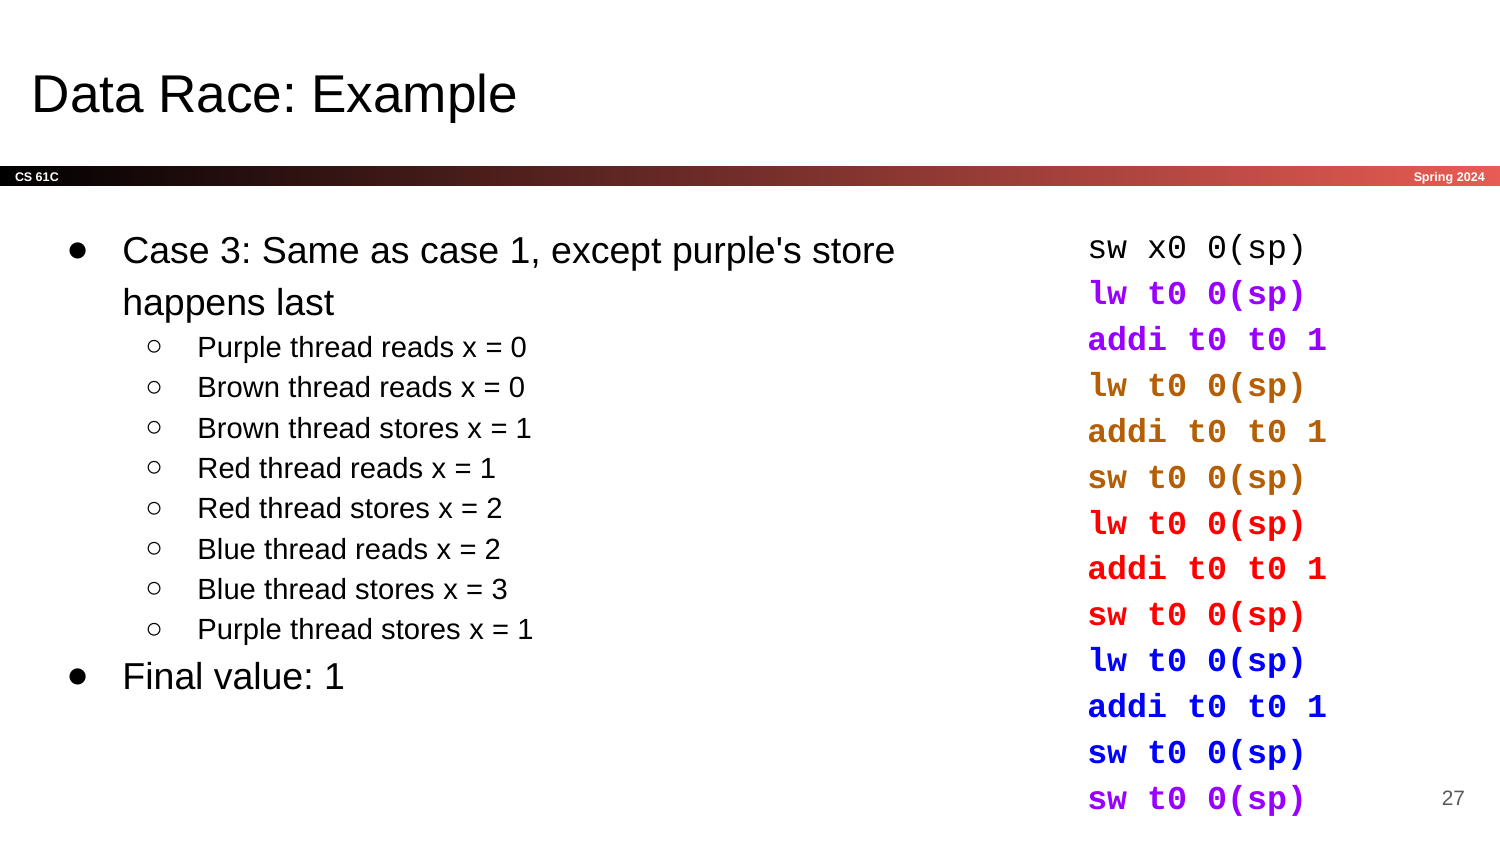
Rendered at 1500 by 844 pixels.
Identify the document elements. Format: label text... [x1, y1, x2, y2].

slide_number ‹#› [1389, 764, 1480, 830]
text_box sw x0 0(sp) lw t0 0(sp) addi t0 t0 1 lw t0 0(sp) addi t0 t0 1 sw t0 0(sp) lw t0 0(sp) addi t0 t0 1 sw t0 0(sp) lw t0 0(sp) addi t0 t0 1 sw t0 0(sp) sw t0 0(sp) [1072, 204, 1379, 831]
list Case 3: Same as case 1, except purple's store happens last Purple thread reads x = 0 Brown thread reads x = 0 Brown thread stores x = 1 Red thread reads x = 1 Red thread stores x = 2 Blue thread reads x = 2 Blue thread stores x = 3 Purple thread stores x = 1 Final value: 1 [32, 204, 1047, 833]
title Data Race: Example [16, 44, 1415, 139]
